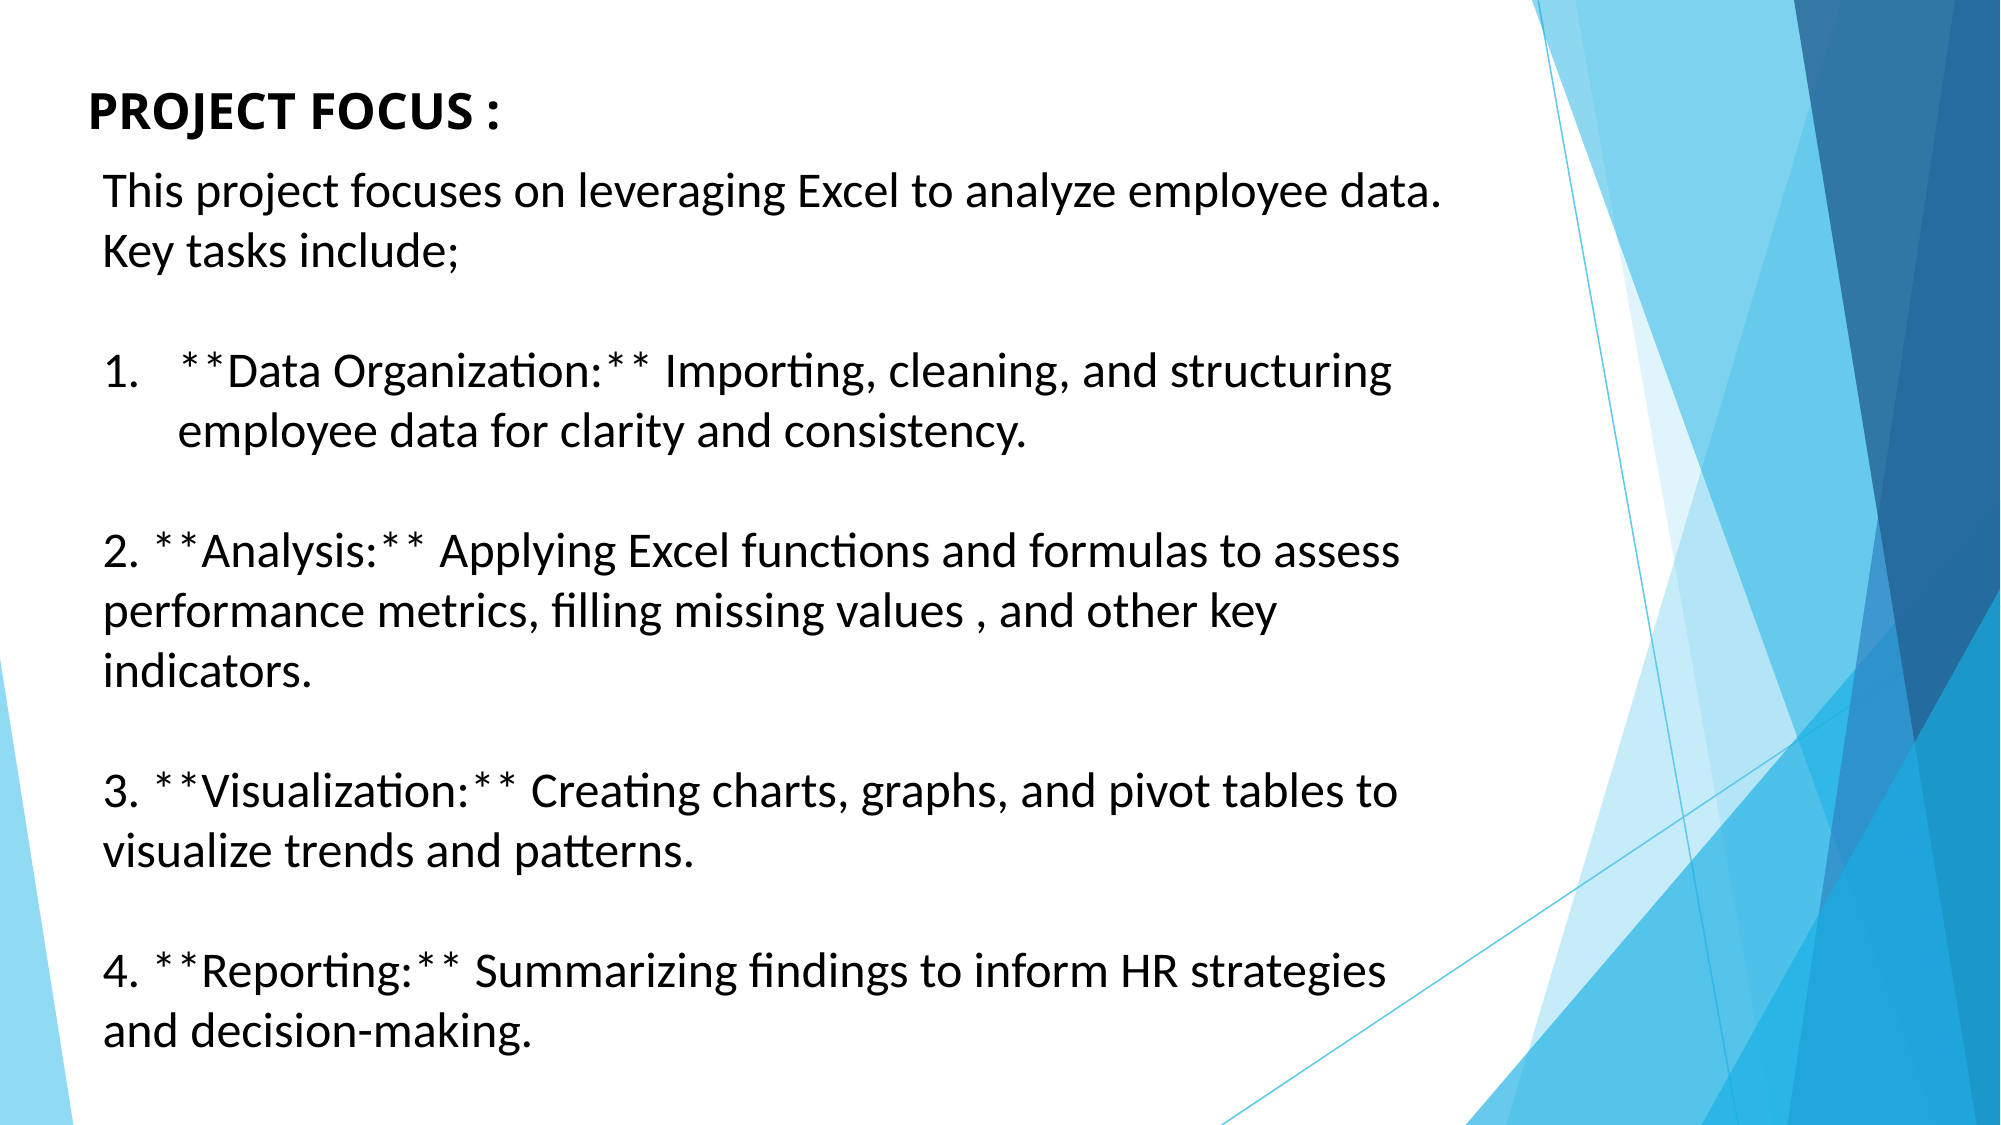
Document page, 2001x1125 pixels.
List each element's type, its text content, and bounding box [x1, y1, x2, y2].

title PROJECT FOCUS : [87, 80, 1840, 268]
text_box This project focuses on leveraging Excel to analyze employee data. Key tasks include; **Data Organization:** Importing, cleaning, and structuring employee data for clarity and consistency. 2. **Analysis:** Applying Excel functions and formulas to assess performance metrics, filling missing values , and other key indicators. 3. **Visualization:** Creating charts, graphs, and pivot tables to visualize trends and patterns. 4. **Reporting:** Summarizing findings to inform HR strategies and decision-making. [87, 149, 1487, 1065]
